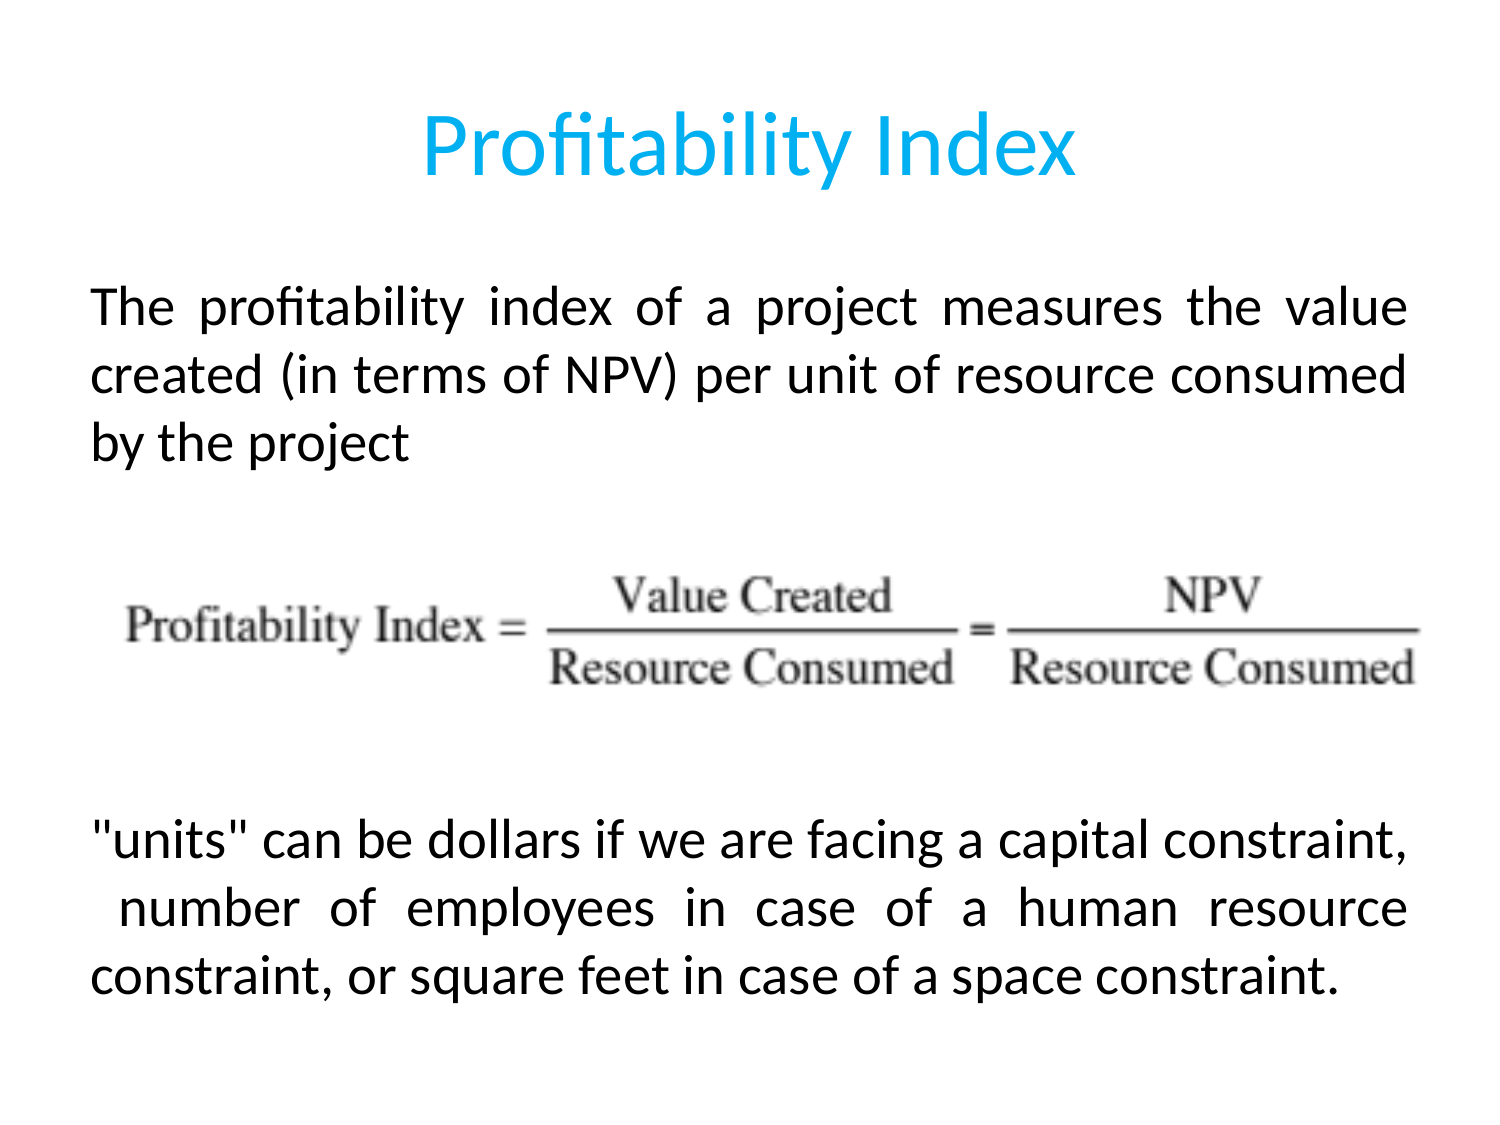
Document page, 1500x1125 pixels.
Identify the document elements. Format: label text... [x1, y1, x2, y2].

title Profitability Index [75, 45, 1425, 233]
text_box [119, 561, 1426, 689]
list The profitability index of a project measures the value created (in terms of NPV) per unit of resource consumed by the project "units" can be dollars if we are facing a capital constraint, number of employees in case of a human resource constraint, or square feet in case of a space constraint. [75, 261, 1425, 1035]
